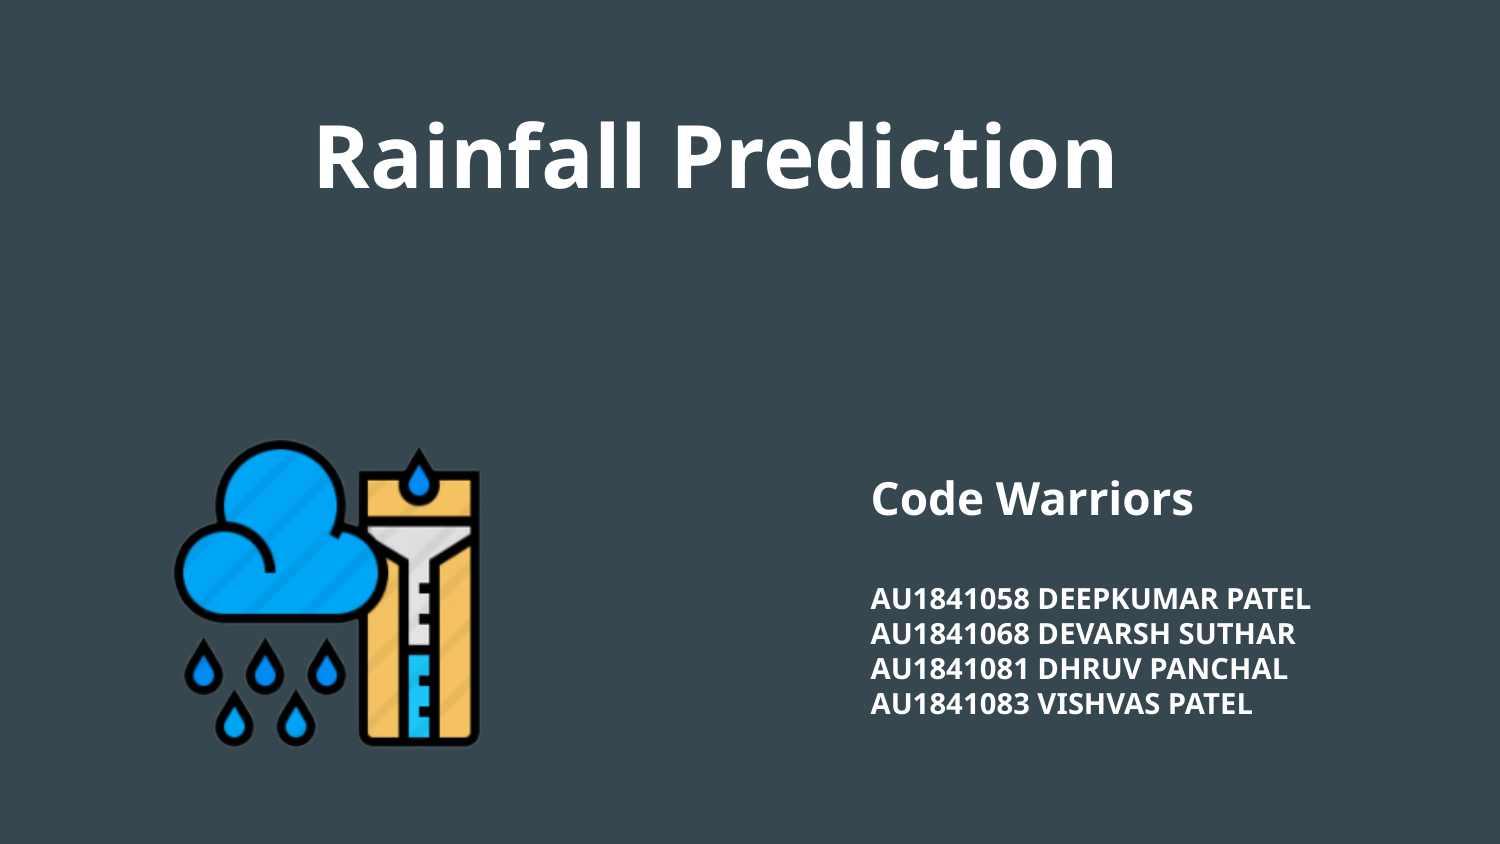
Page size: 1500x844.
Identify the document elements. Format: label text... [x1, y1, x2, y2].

text_box Rainfall Prediction [0, 86, 1466, 222]
text_box Code Warriors AU1841058 DEEPKUMAR PATEL AU1841068 DEVARSH SUTHAR AU1841081 DHRUV PANCHAL AU1841083 VISHVAS PATEL [855, 455, 1391, 735]
picture [163, 427, 498, 778]
